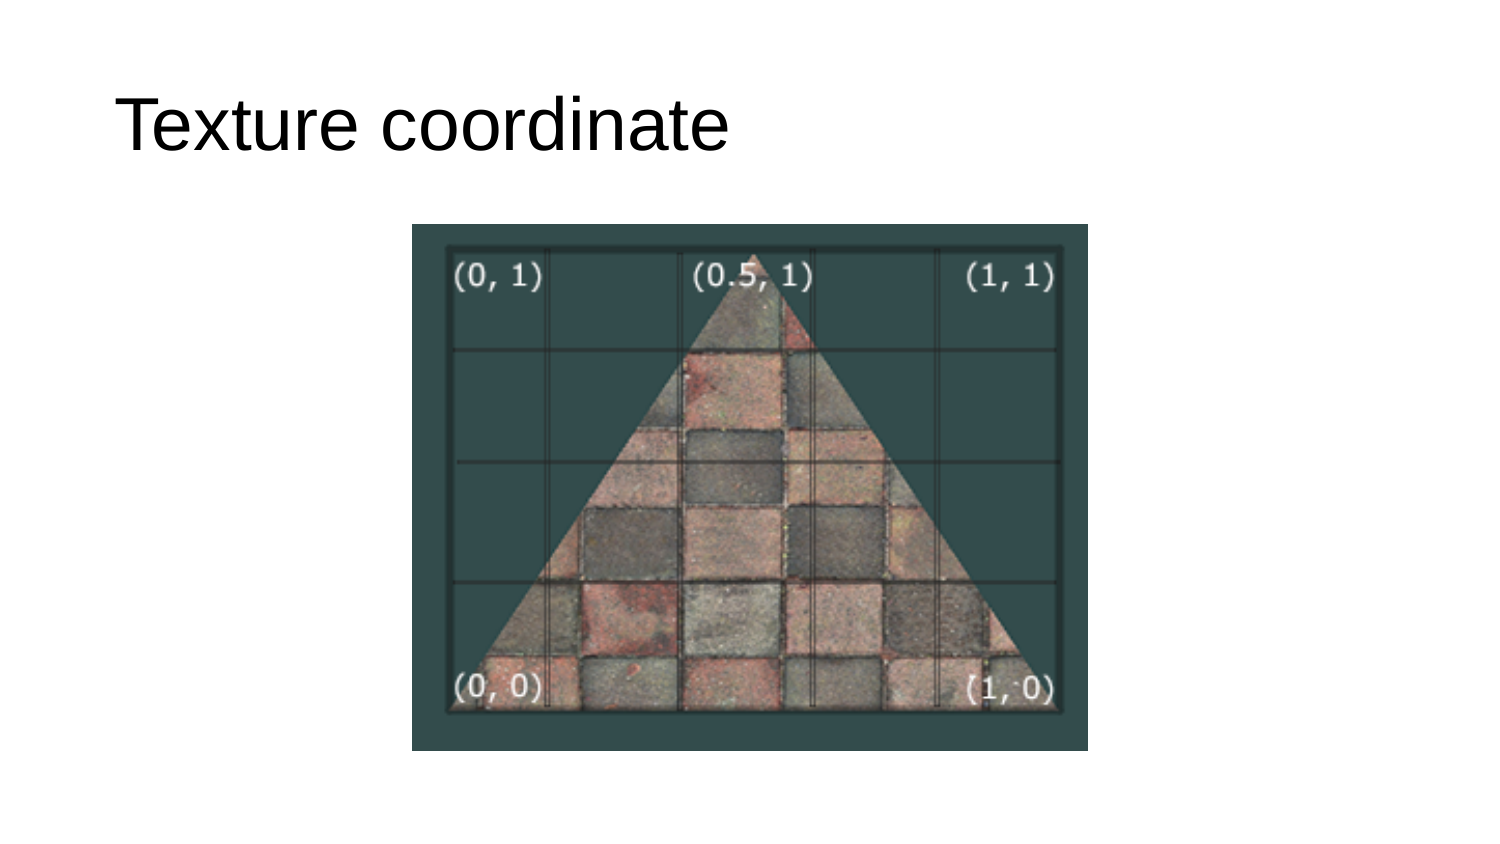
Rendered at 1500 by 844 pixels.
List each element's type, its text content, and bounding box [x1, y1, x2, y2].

picture [412, 224, 1089, 751]
title Texture coordinate [103, 44, 1397, 208]
